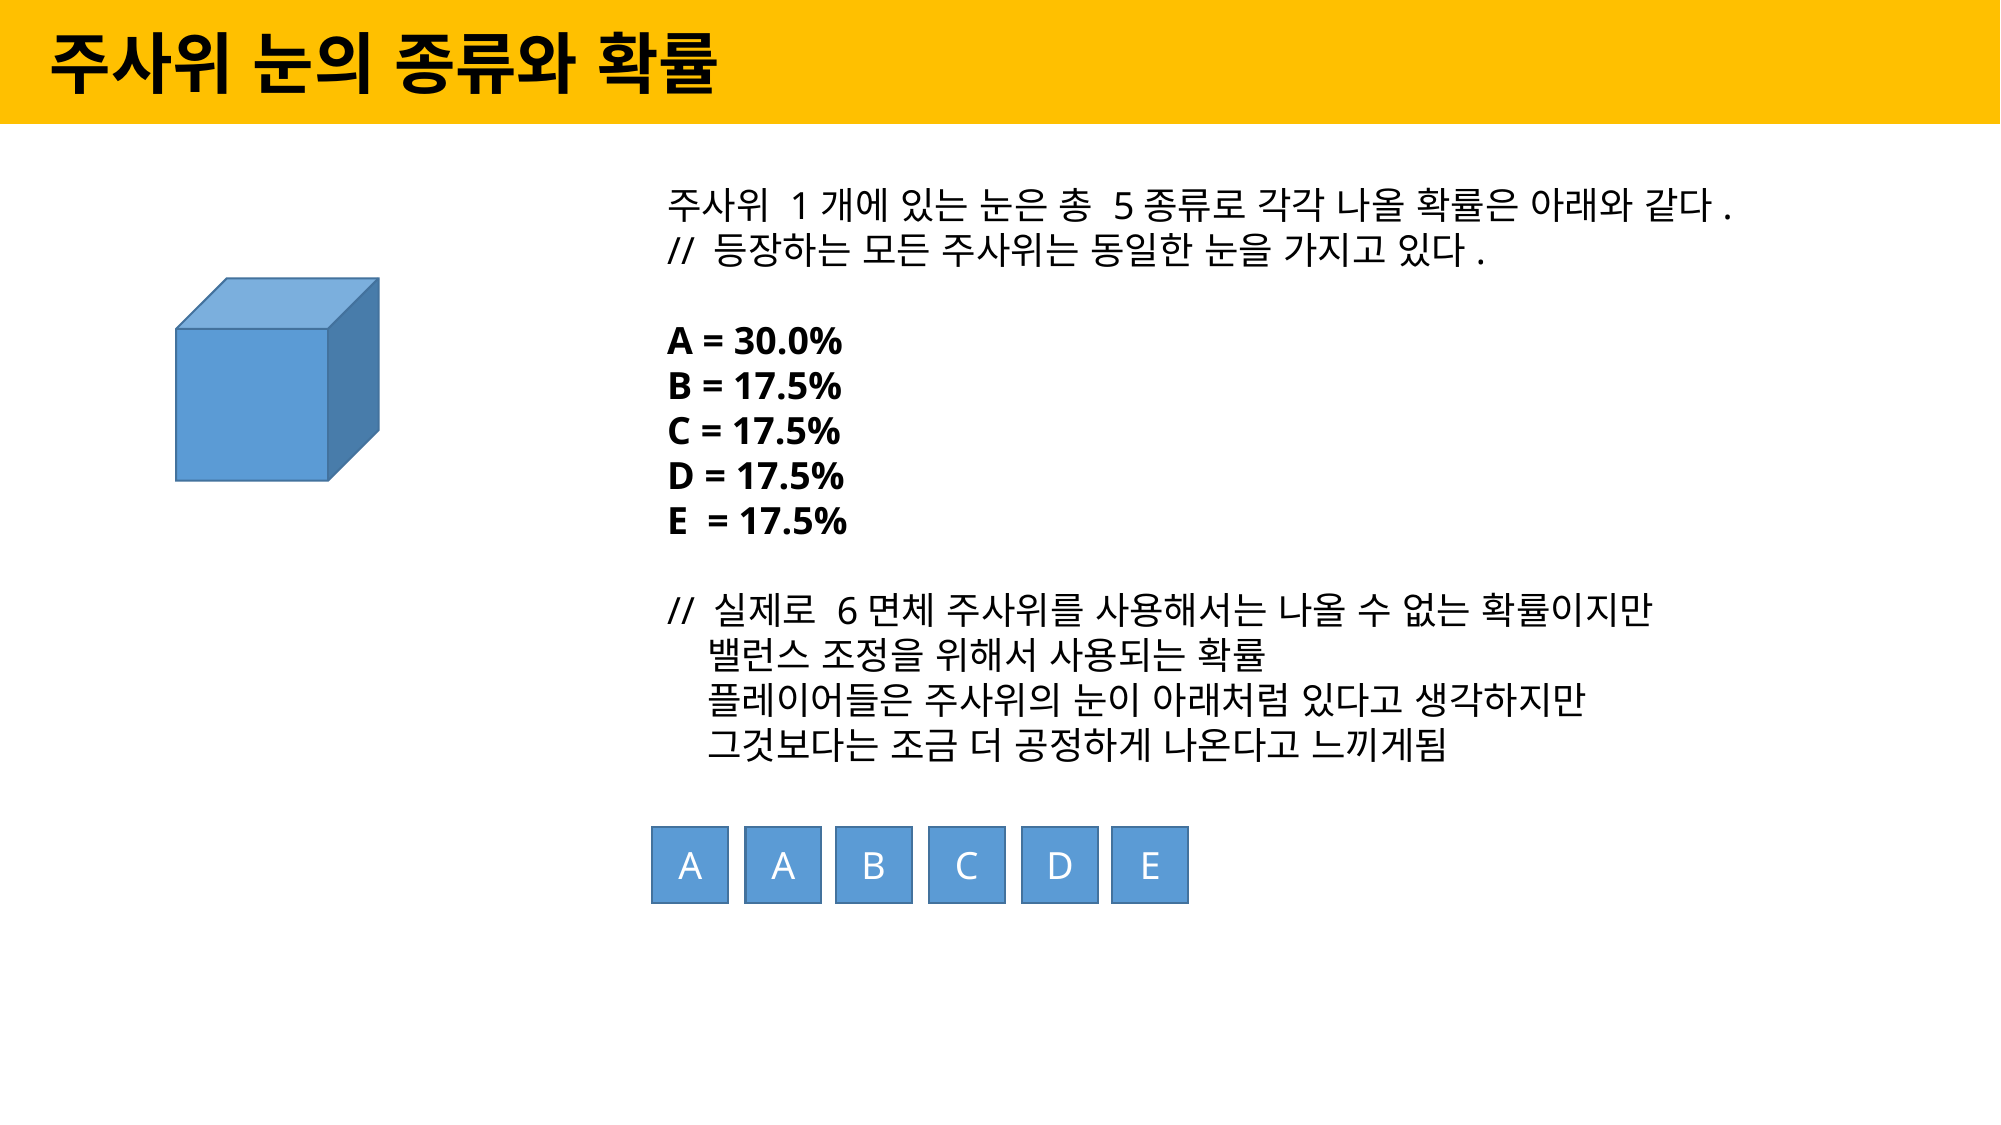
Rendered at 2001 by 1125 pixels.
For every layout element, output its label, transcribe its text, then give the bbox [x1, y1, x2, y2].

text_box 주사위 1개에 있는 눈은 총 5종류로 각각 나올 확률은 아래와 같다. // 등장하는 모든 주사위는 동일한 눈을 가지고 있다. A = 30.0% B = 17.5% C = 17.5% D = 17.5% E = 17.5% // 실제로 6면체 주사위를 사용해서는 나올 수 없는 확률이지만 밸런스 조정을 위해서 사용되는 확률 플레이어들은 주사위의 눈이 아래처럼 있다고 생각하지만 그것보다는 조금 더 공정하게 나온다고 느끼게됨 [652, 174, 1881, 775]
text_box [652, 826, 1189, 903]
text_box 주사위 눈의 종류와 확률 [0, 0, 2000, 125]
text_box [175, 277, 380, 482]
text_box E [181, 280, 374, 327]
